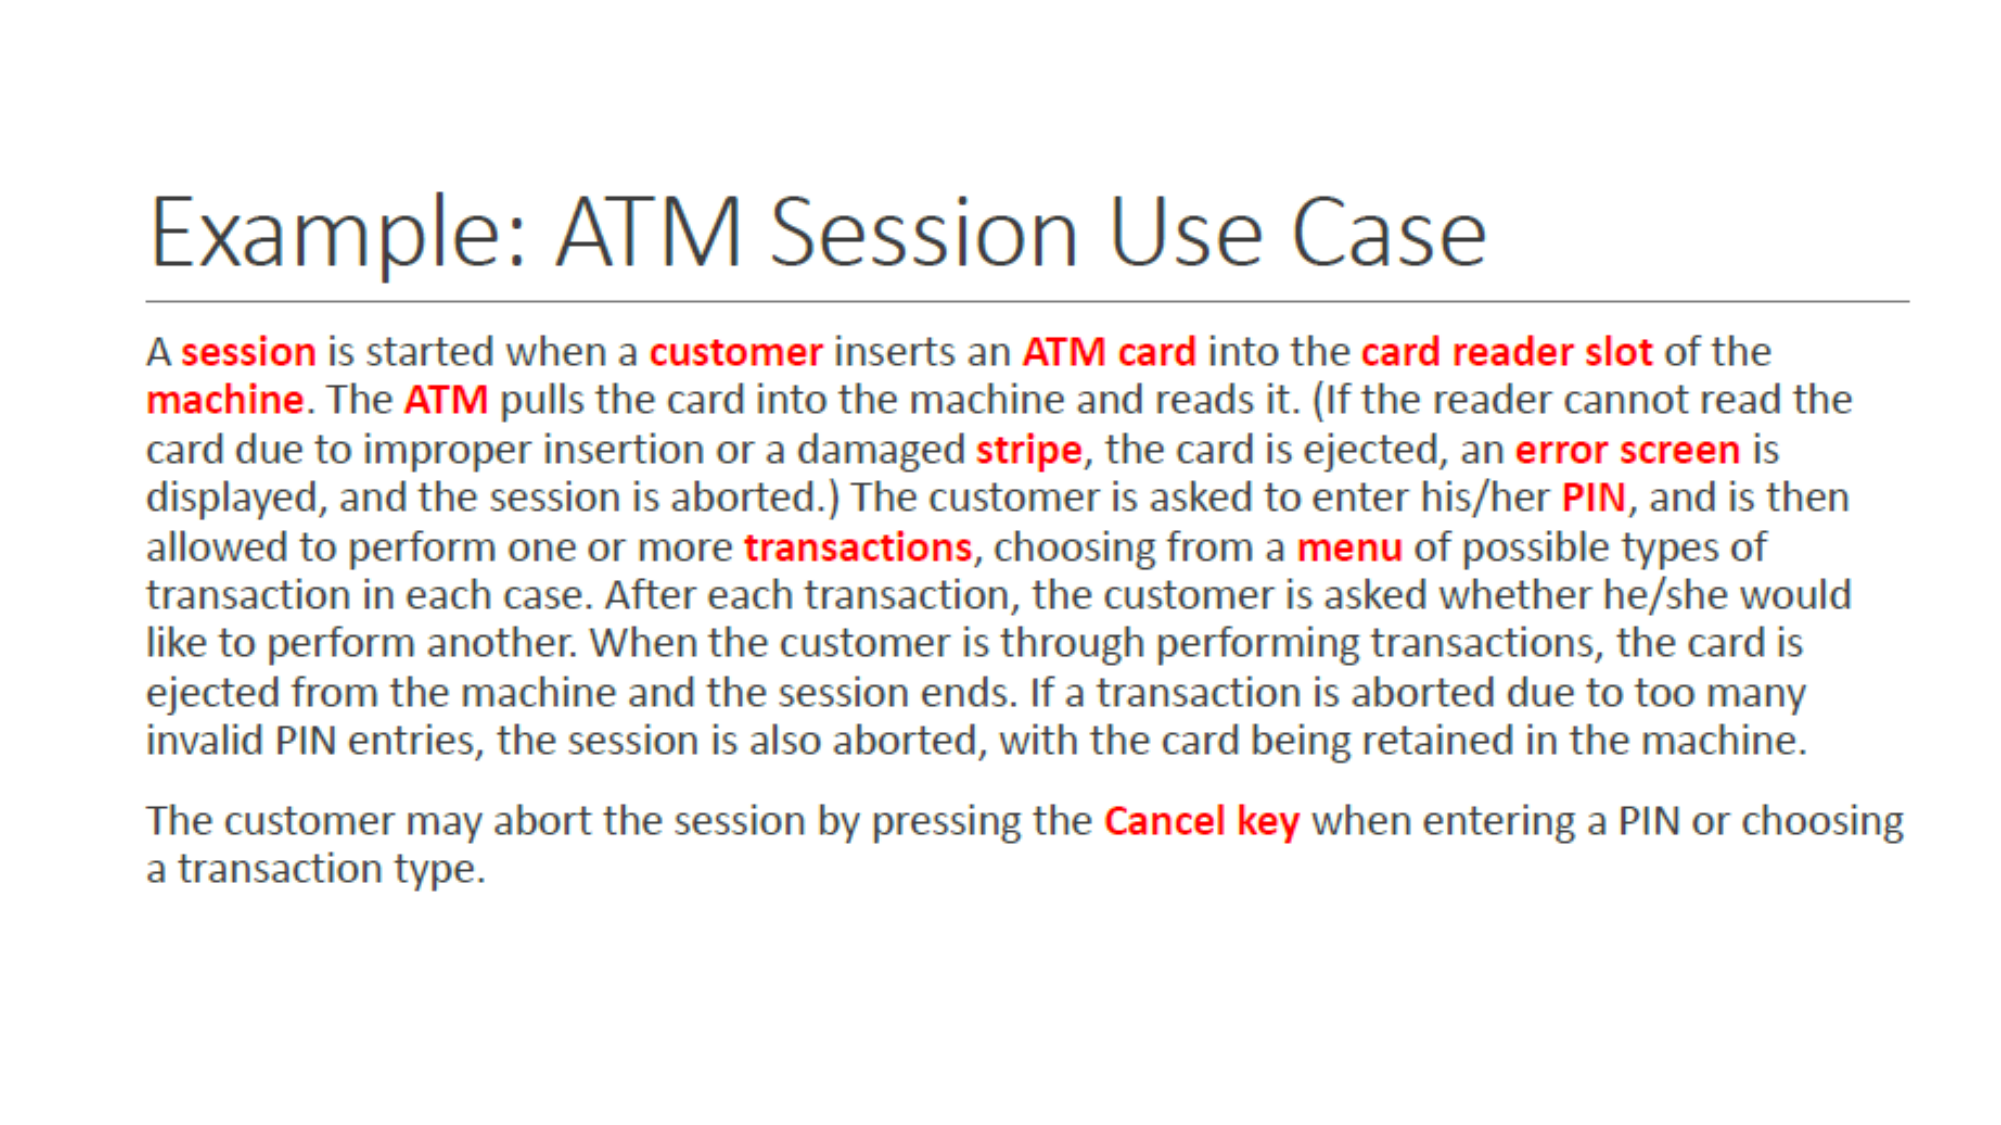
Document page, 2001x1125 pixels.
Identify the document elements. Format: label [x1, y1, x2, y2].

list [92, 136, 1969, 1035]
